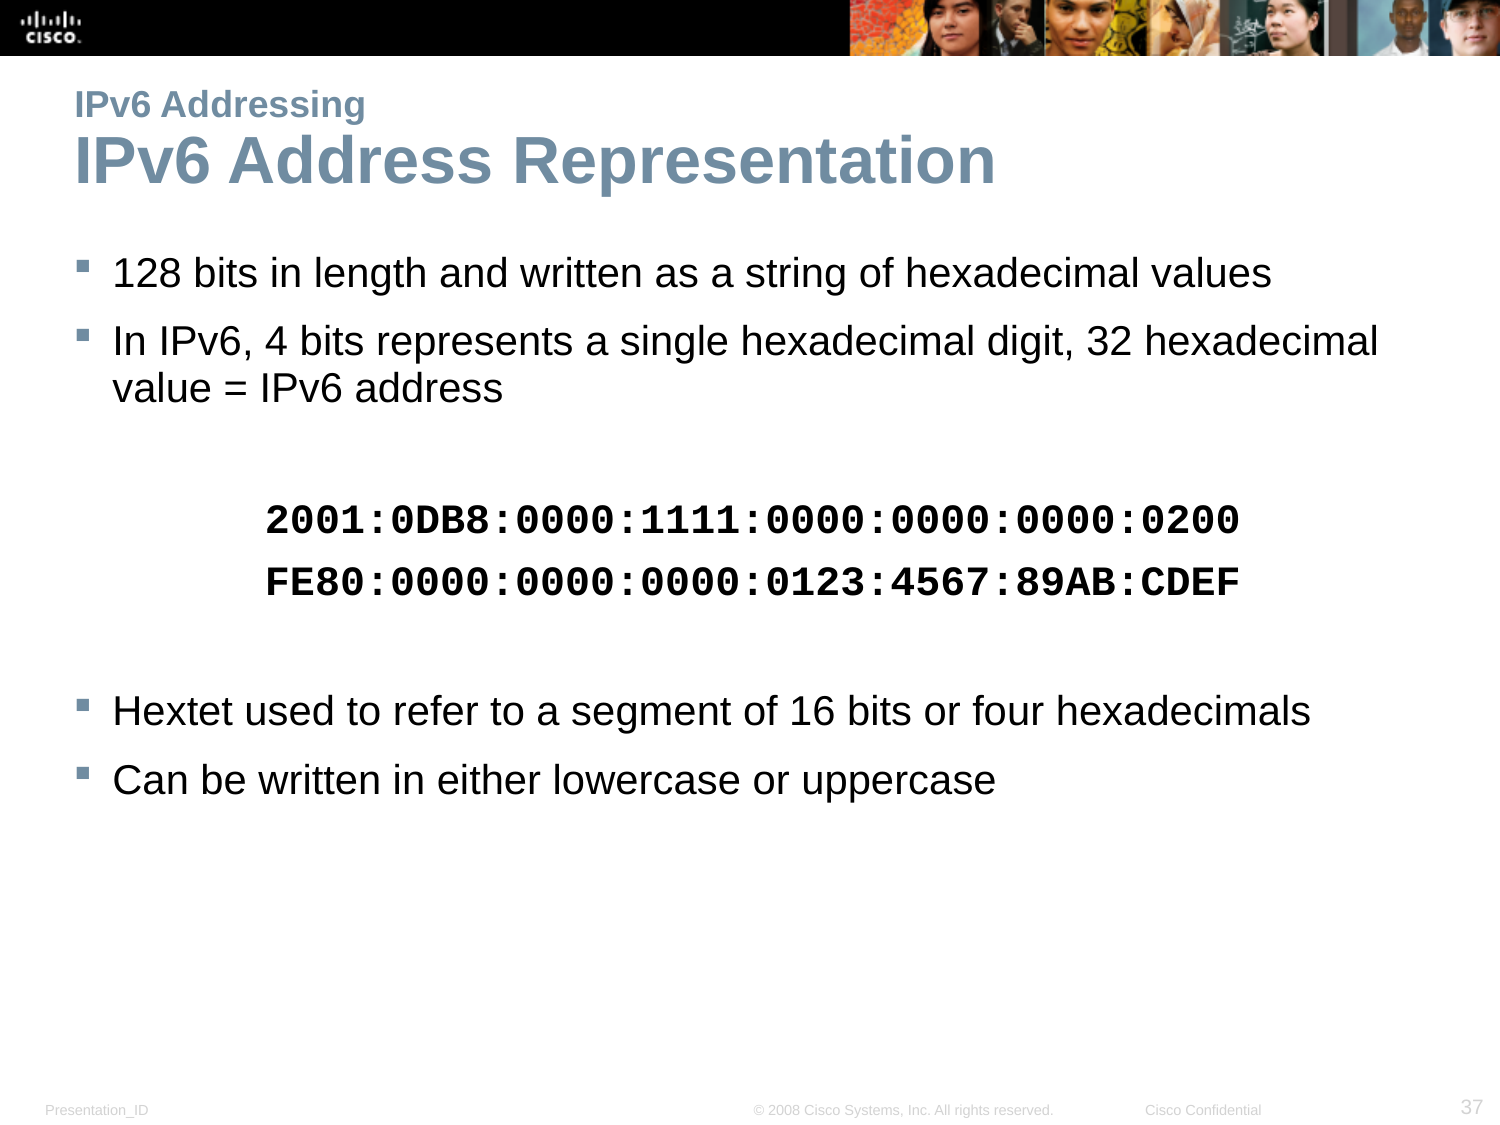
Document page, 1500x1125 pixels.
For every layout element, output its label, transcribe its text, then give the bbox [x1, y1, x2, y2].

picture [0, 0, 1500, 56]
list 128 bits in length and written as a string of hexadecimal values In IPv6, 4 bits represents a single hexadecimal digit, 32 hexadecimal value = IPv6 address 2001:0DB8:0000:1111:0000:0000:0000:0200 FE80:0000:0000:0000:0123:4567:89AB:CDEF Hextet used to refer to a segment of 16 bits or four hexadecimals Can be written in either lowercase or uppercase [59, 242, 1445, 1079]
title IPv6 Addressing IPv6 Address Representation [61, 67, 1500, 205]
